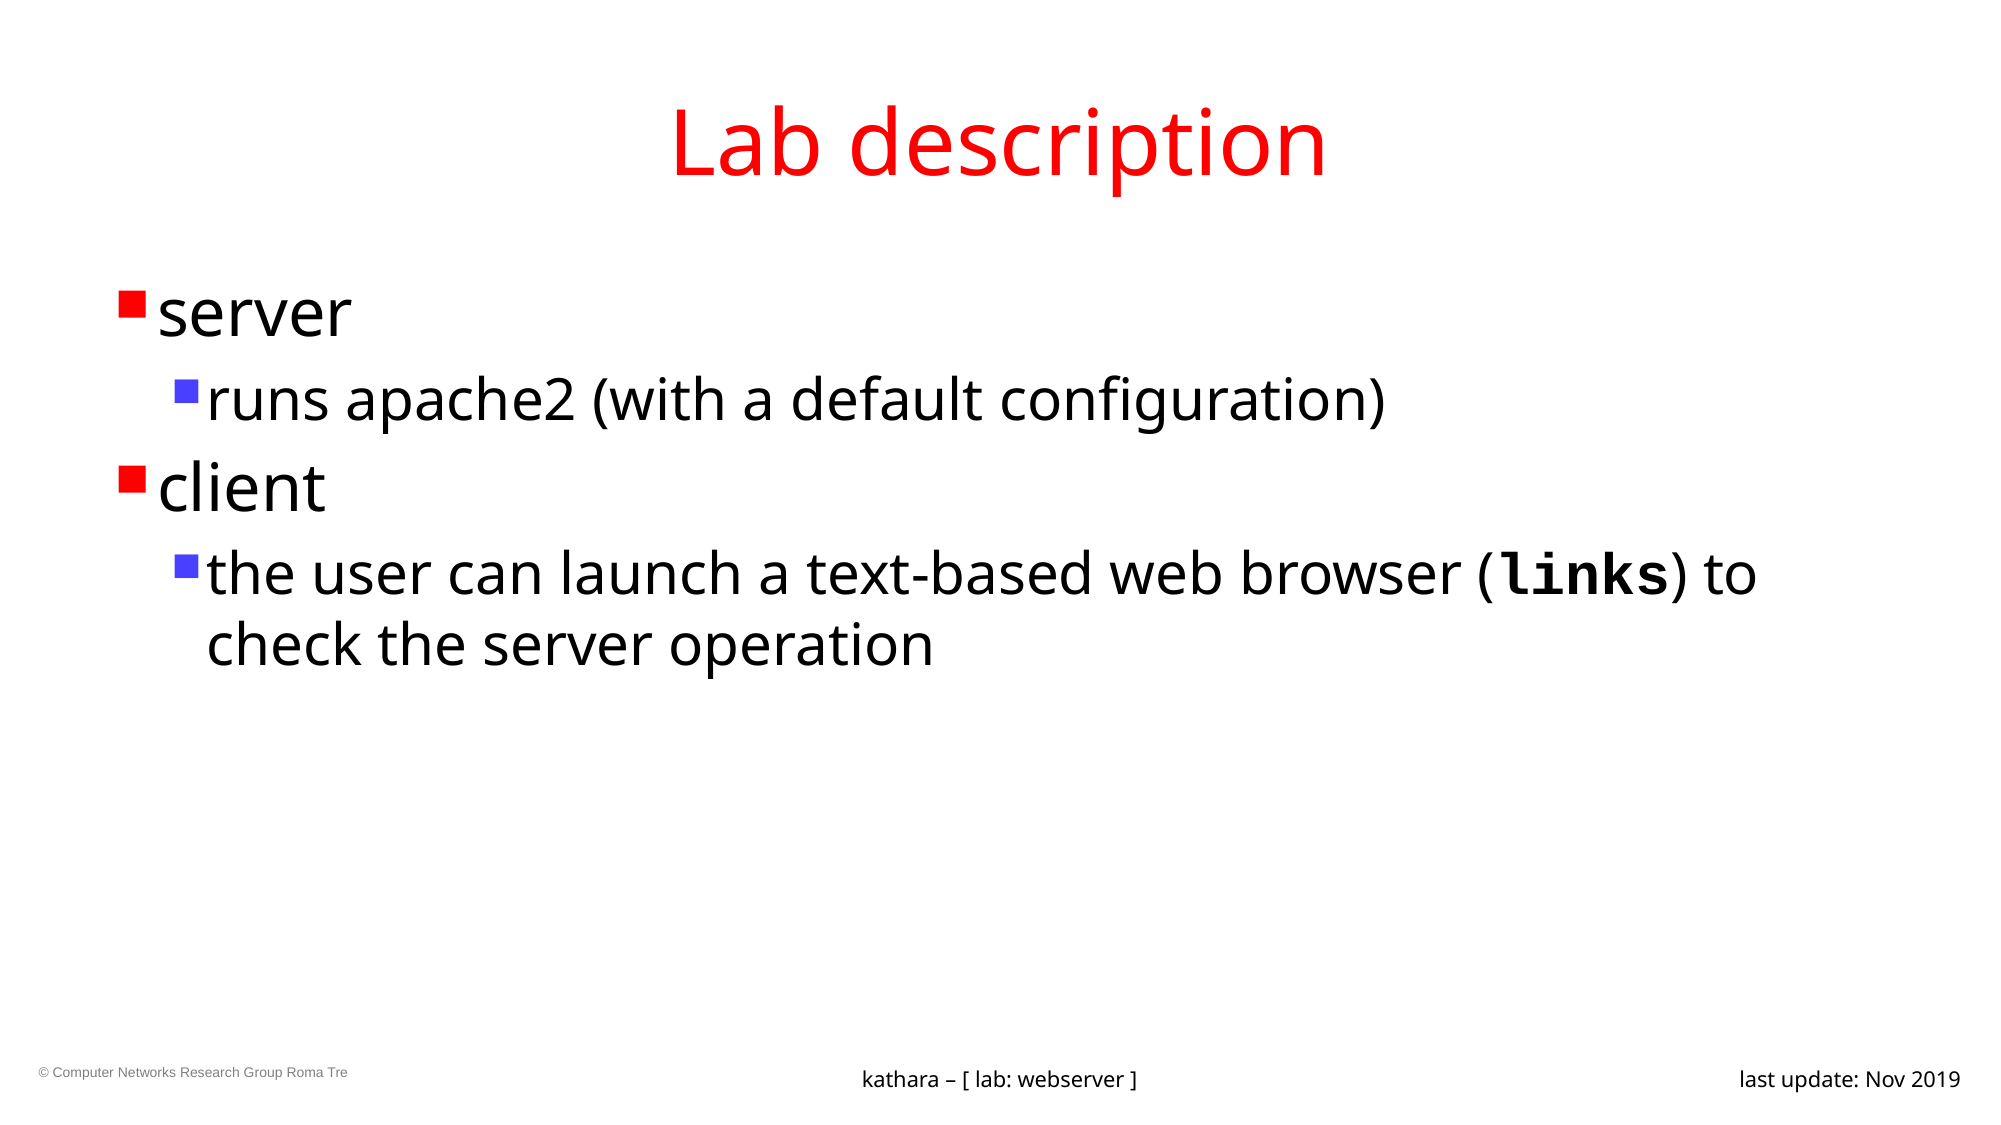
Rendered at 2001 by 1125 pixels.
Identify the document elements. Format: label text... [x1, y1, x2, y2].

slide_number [1519, 1058, 1977, 1114]
list server runs apache2 (with a default configuration) client the user can launch a text-based web browser (links) to check the server operation [99, 262, 1900, 1005]
title Lab description [99, 45, 1900, 233]
footer kathara – [ lab: webserver ] [511, 1058, 1489, 1114]
